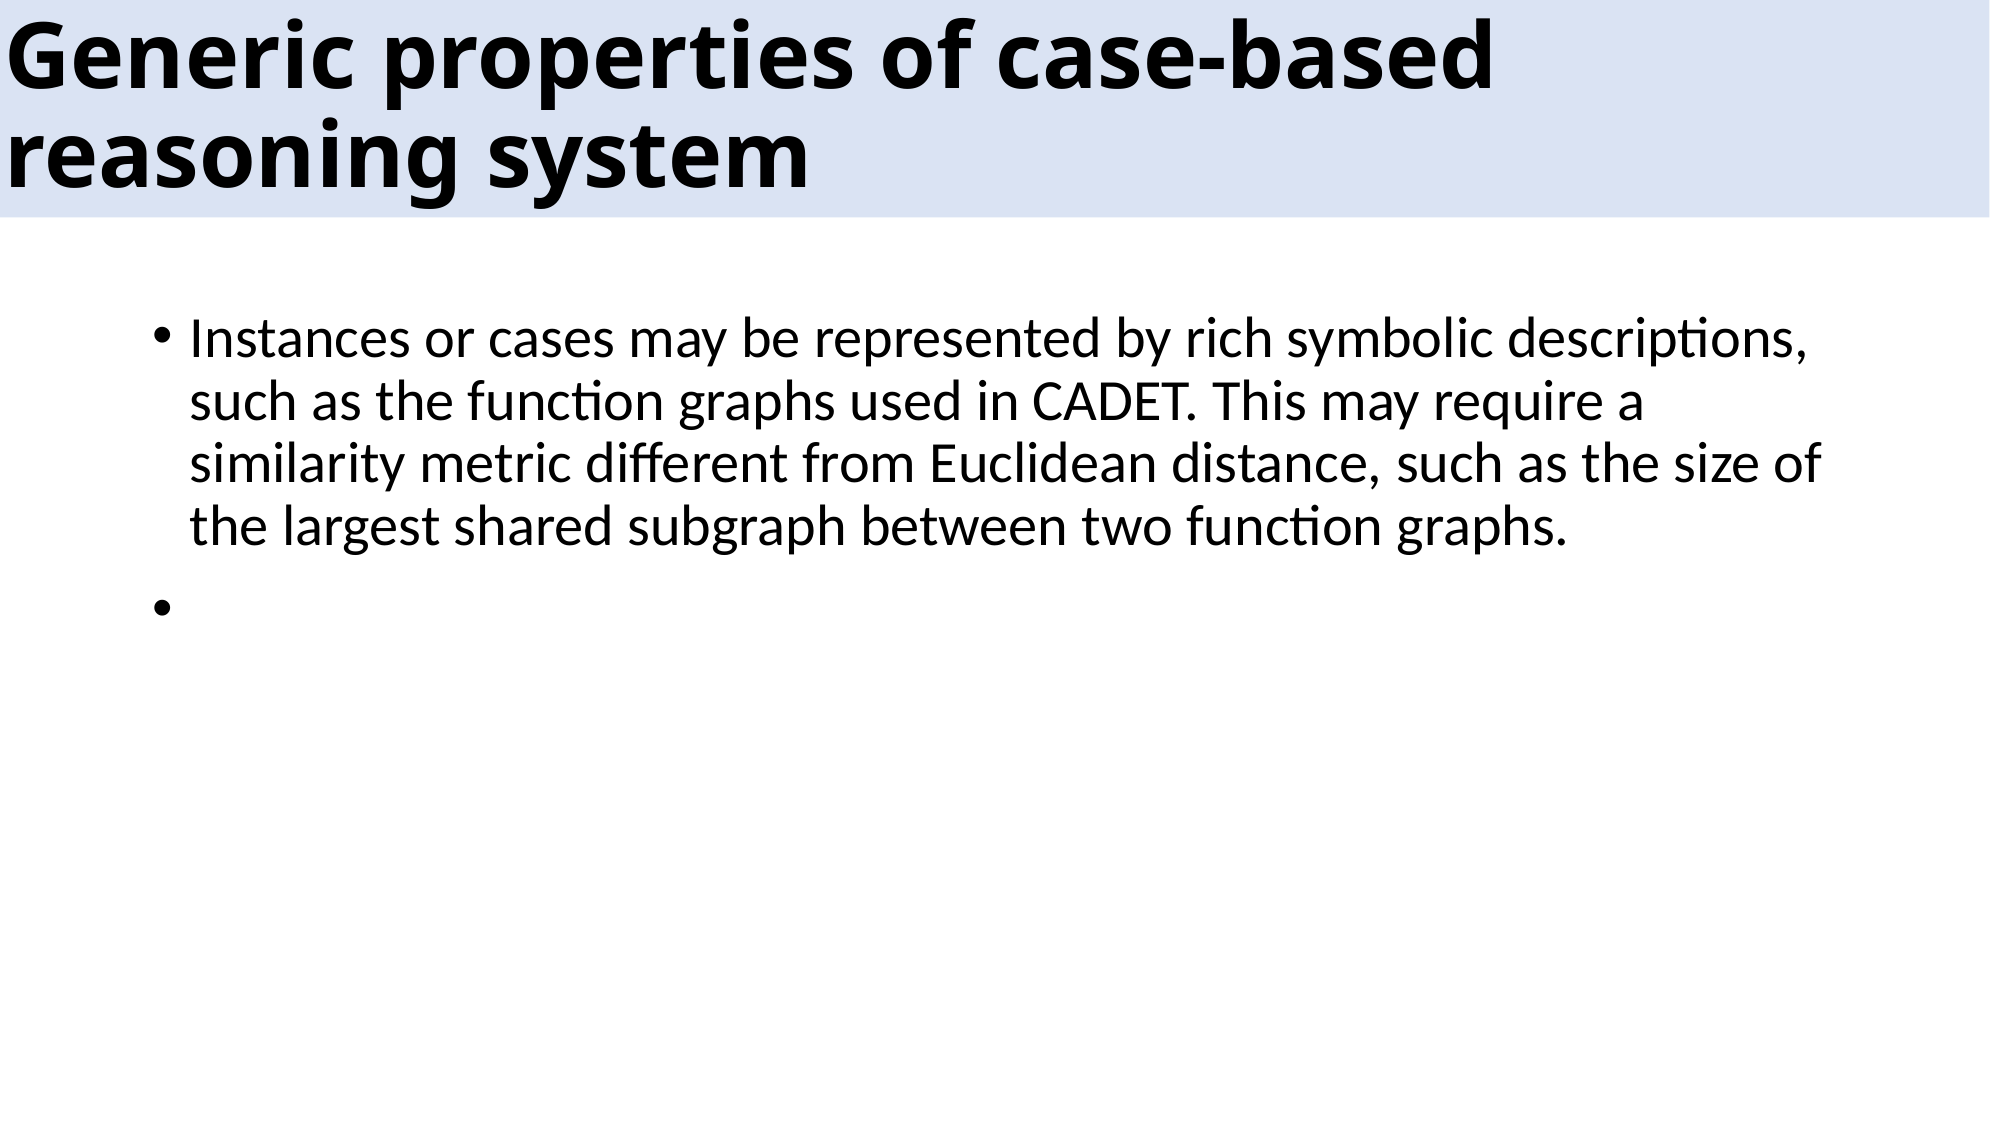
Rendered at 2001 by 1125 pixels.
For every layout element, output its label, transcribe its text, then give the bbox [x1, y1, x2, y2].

title Generic properties of case-based reasoning system [0, 0, 1990, 218]
list Instances or cases may be represented by rich symbolic descriptions, such as the function graphs used in CADET. This may require a similarity metric different from Euclidean distance, such as the size of the largest shared subgraph between two function graphs. [137, 299, 1863, 1014]
